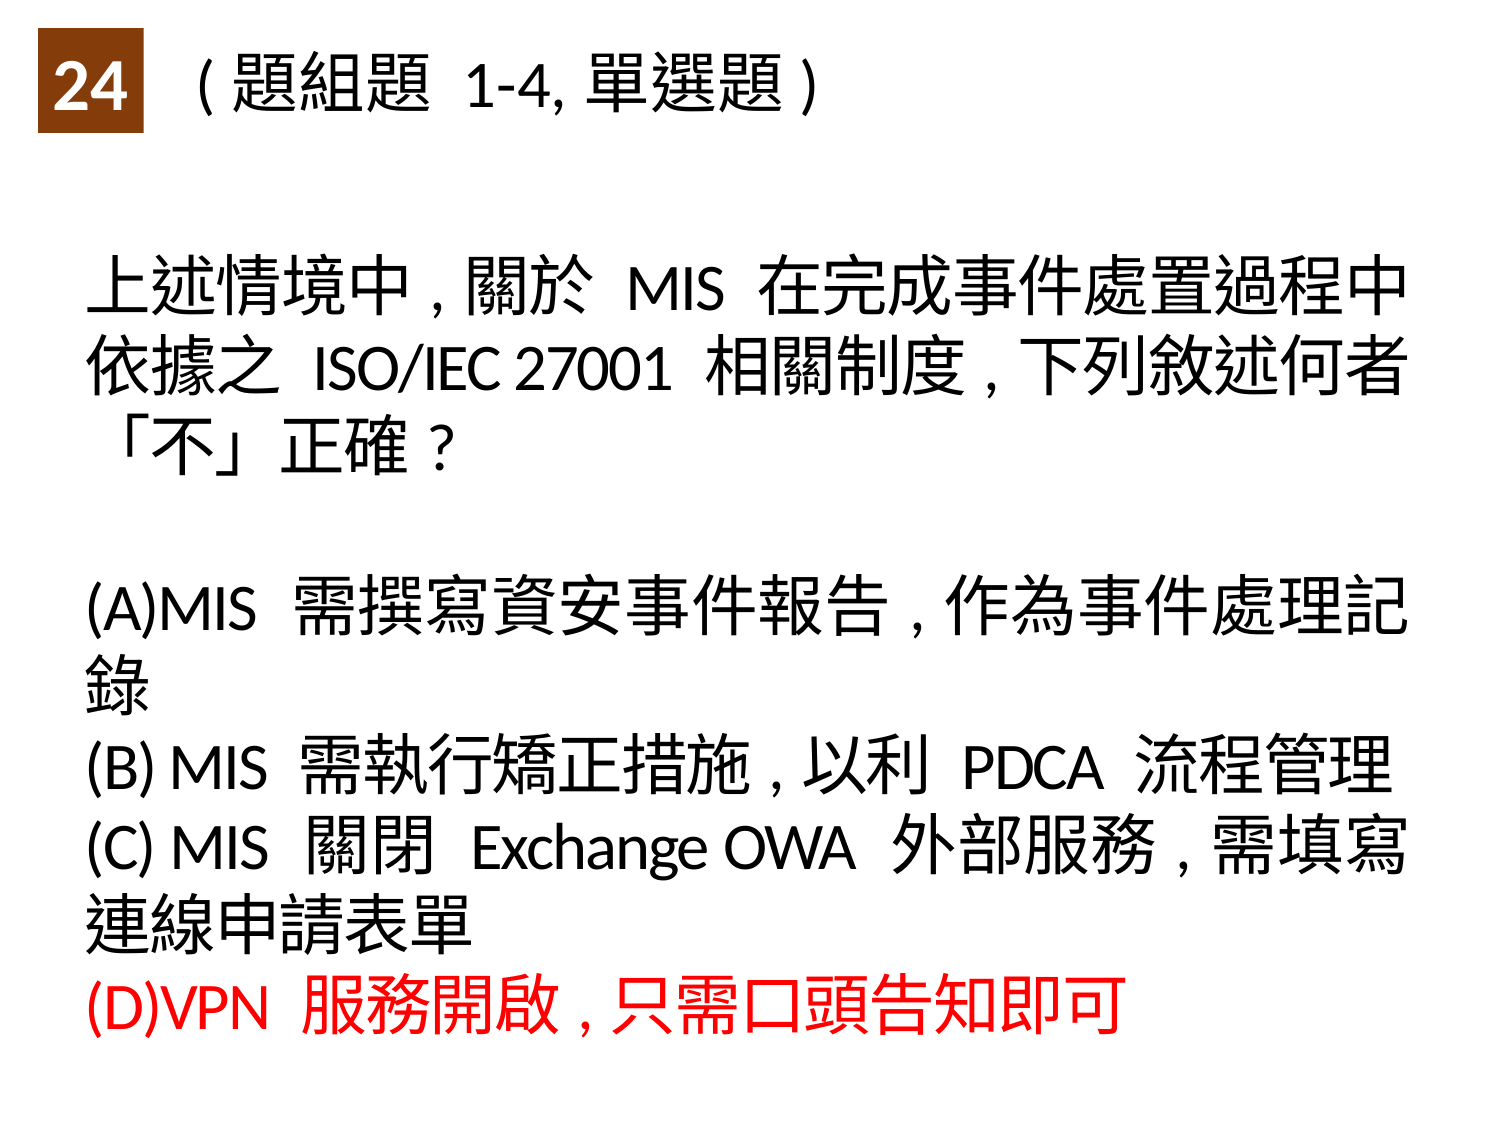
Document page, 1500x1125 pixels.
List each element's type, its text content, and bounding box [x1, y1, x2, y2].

text_box (題組題 1-4,單選題) [180, 33, 835, 128]
text_box 上述情境中,關於 MIS 在完成事件處置過程中依據之 ISO/IEC 27001 相關制度,下列敘述何者「不」正確? (A)MIS 需撰寫資安事件報告,作為事件處理記錄 (B) MIS 需執行矯正措施,以利 PDCA 流程管理 (C) MIS 關閉 Exchange OWA 外部服務,需填寫連線申請表單 (D)VPN 服務開啟,只需口頭告知即可 [70, 236, 1424, 1051]
text_box 24 [38, 28, 144, 133]
